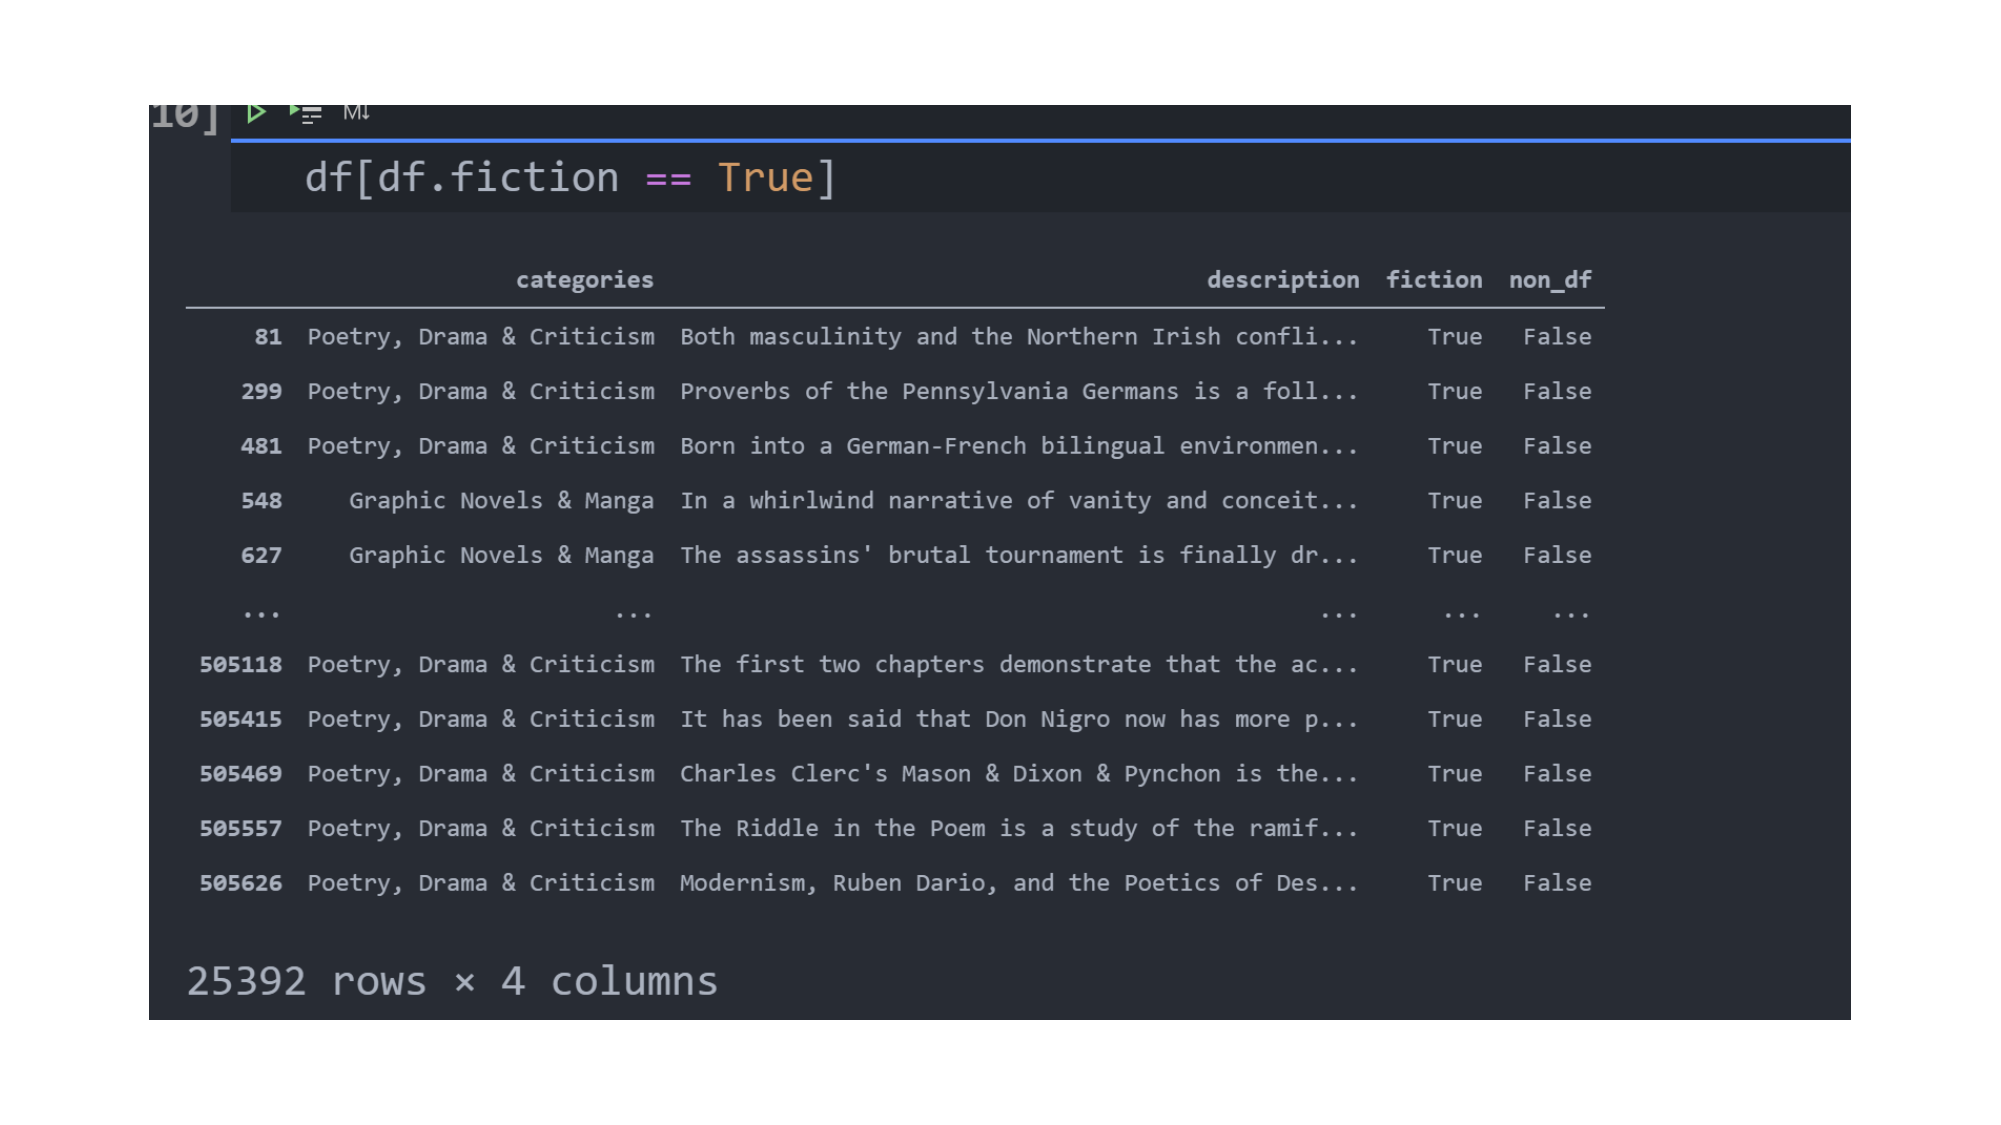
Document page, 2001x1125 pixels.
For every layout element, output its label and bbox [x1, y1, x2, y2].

list [149, 105, 1851, 1020]
